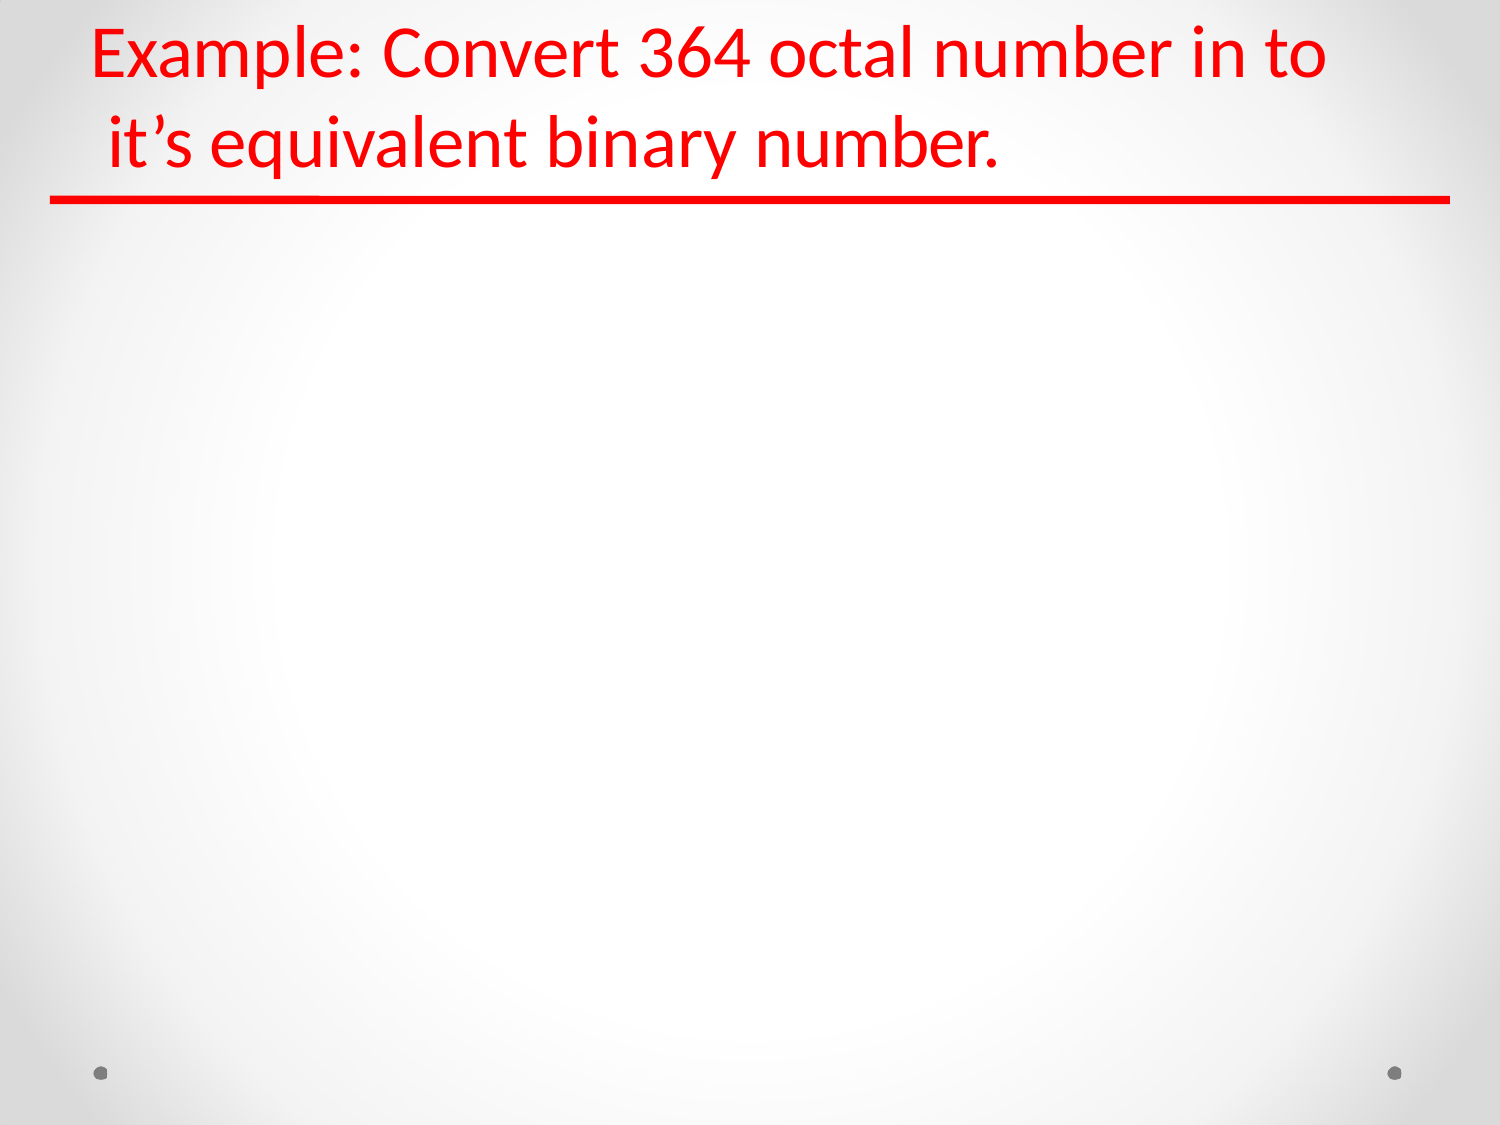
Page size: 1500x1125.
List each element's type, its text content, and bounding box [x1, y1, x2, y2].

title Example: Convert 364 octal number in to it’s equivalent binary number. [87, 0, 1334, 190]
picture [0, 0, 1500, 1125]
